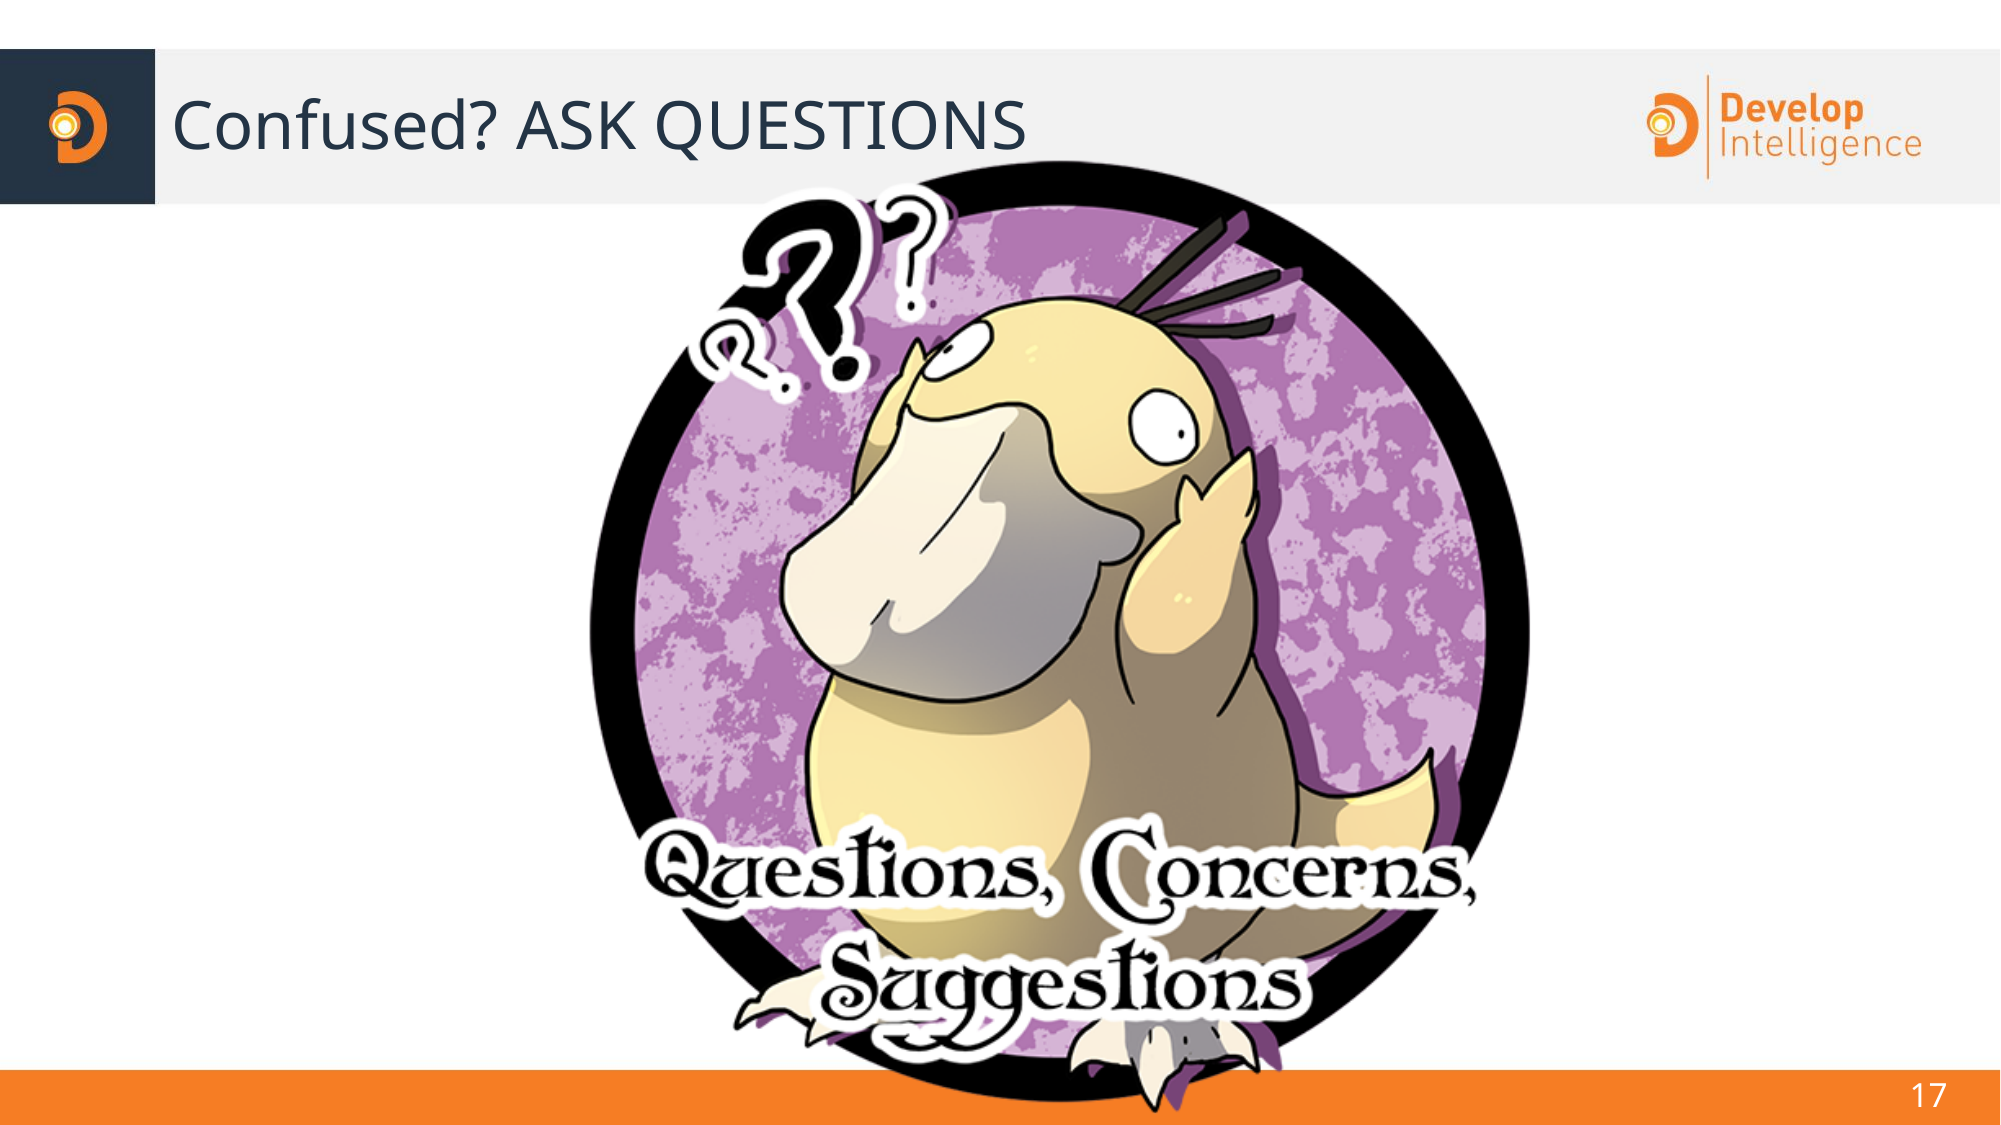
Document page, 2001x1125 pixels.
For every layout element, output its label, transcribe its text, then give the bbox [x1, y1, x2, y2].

slide_number 17 [1860, 1072, 1998, 1122]
title Confused? ASK QUESTIONS [156, 53, 1999, 203]
picture [0, 0, 2001, 1125]
